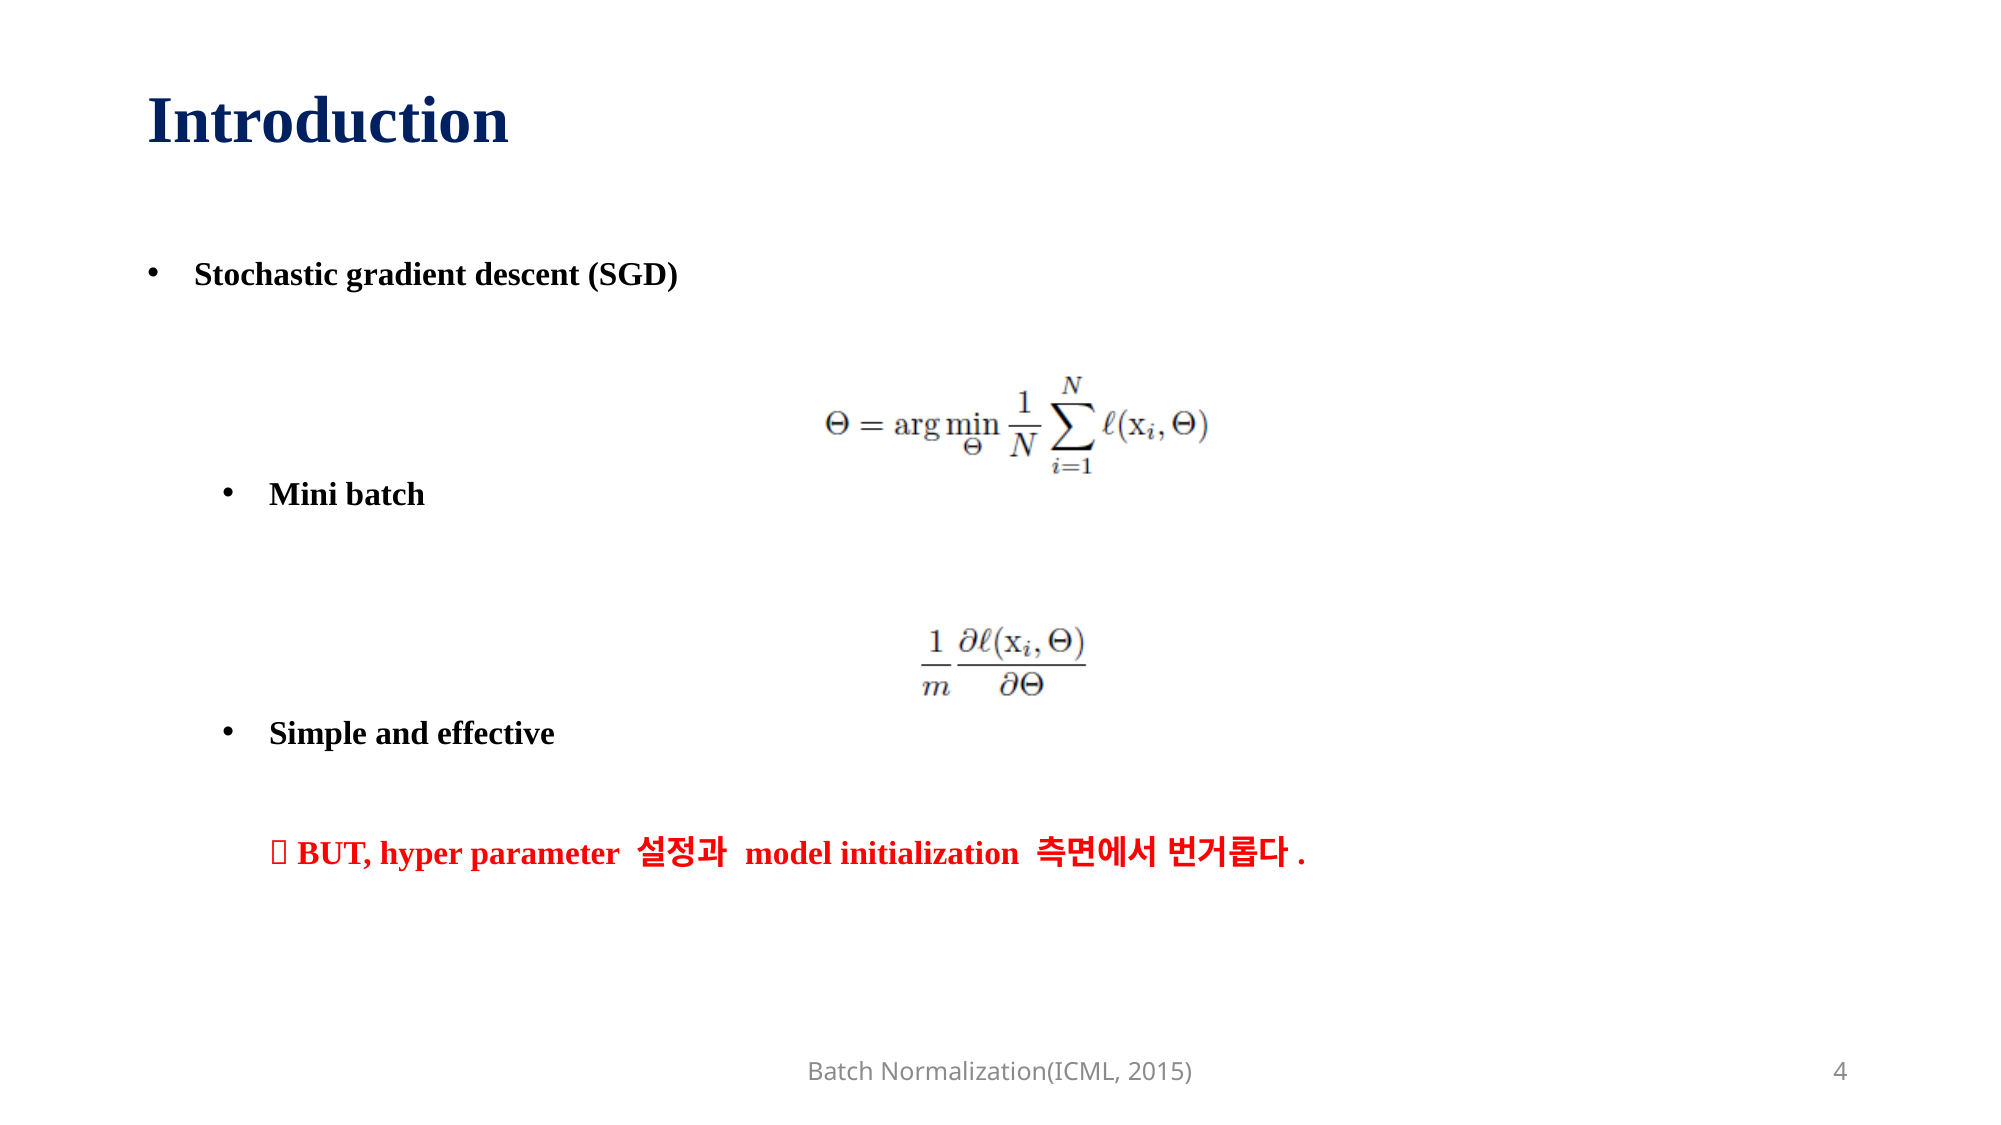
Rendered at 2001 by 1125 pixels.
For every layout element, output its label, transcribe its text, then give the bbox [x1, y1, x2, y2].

footer Batch Normalization(ICML, 2015) [662, 1042, 1338, 1103]
picture [909, 613, 1091, 714]
title Introduction [132, 73, 1895, 169]
slide_number 4 [1412, 1042, 1863, 1103]
picture [804, 366, 1223, 489]
